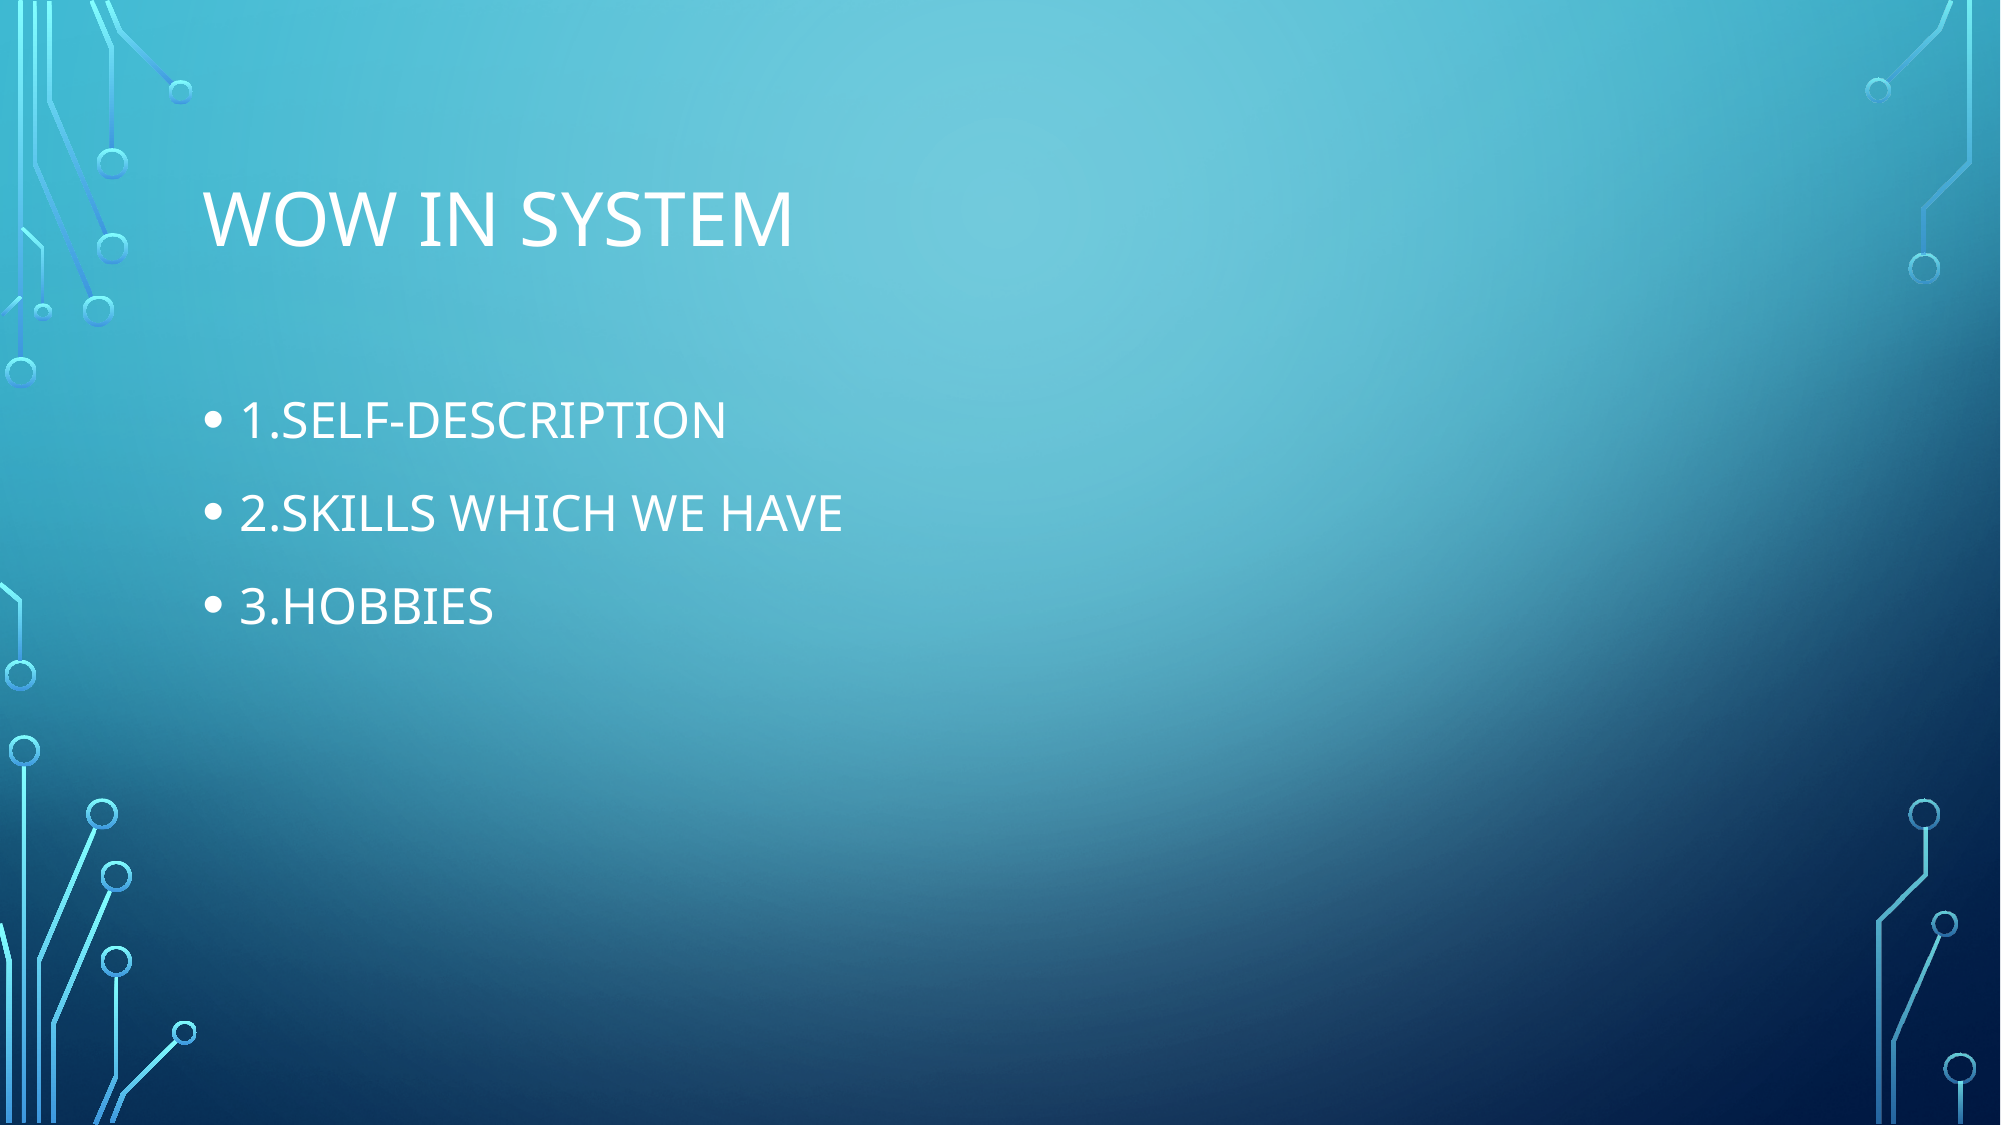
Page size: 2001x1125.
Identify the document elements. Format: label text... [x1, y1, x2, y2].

title WOW IN SYSTEM [187, 101, 1813, 344]
list 1.SELF-DESCRIPTION 2.SKILLS WHICH WE HAVE 3.HOBBIES [187, 369, 1813, 950]
